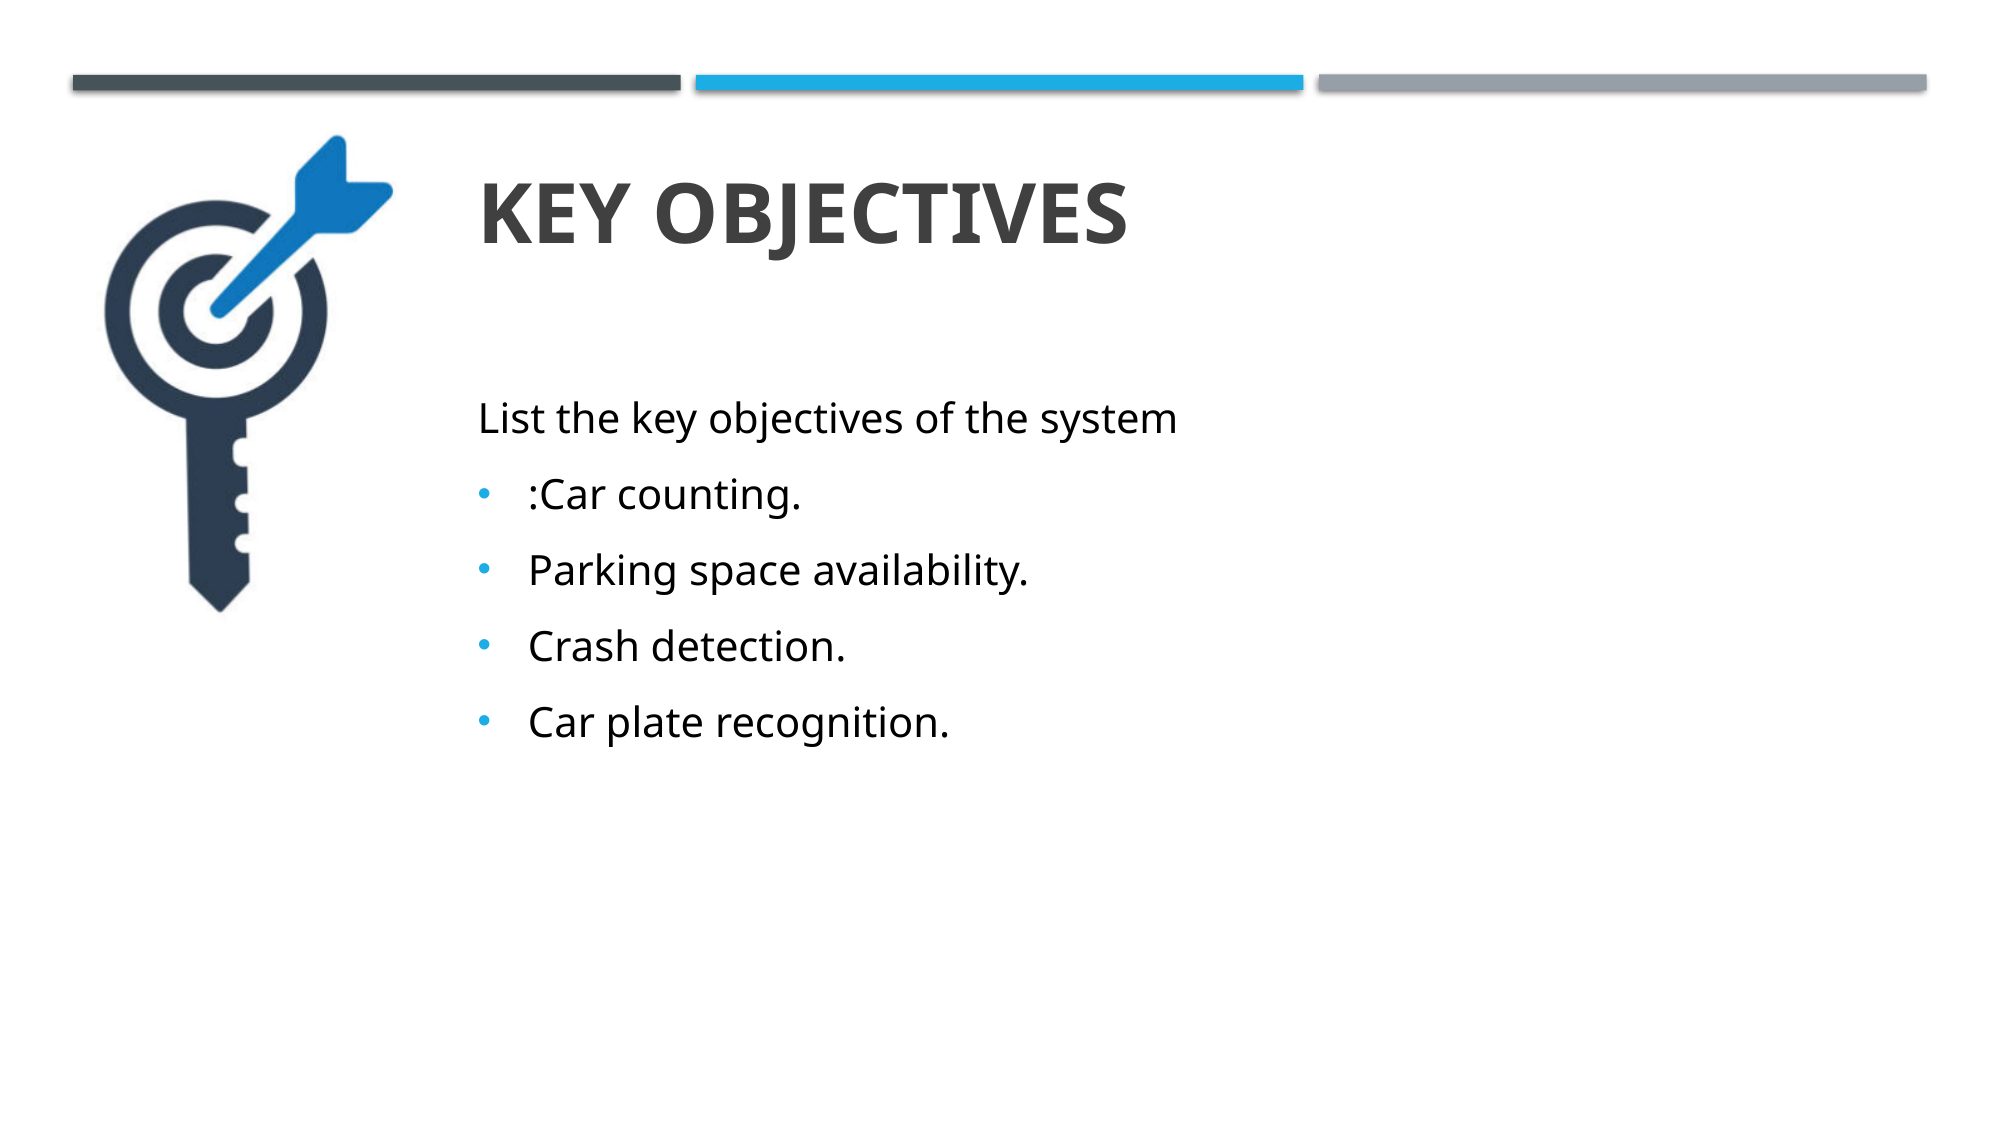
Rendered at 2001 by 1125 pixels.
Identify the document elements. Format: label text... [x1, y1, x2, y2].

list List the key objectives of the system :Car counting. Parking space availability. Crash detection. Car plate recognition. [462, 301, 2000, 898]
title Key Objectives [462, 72, 2000, 268]
picture [27, 102, 408, 666]
